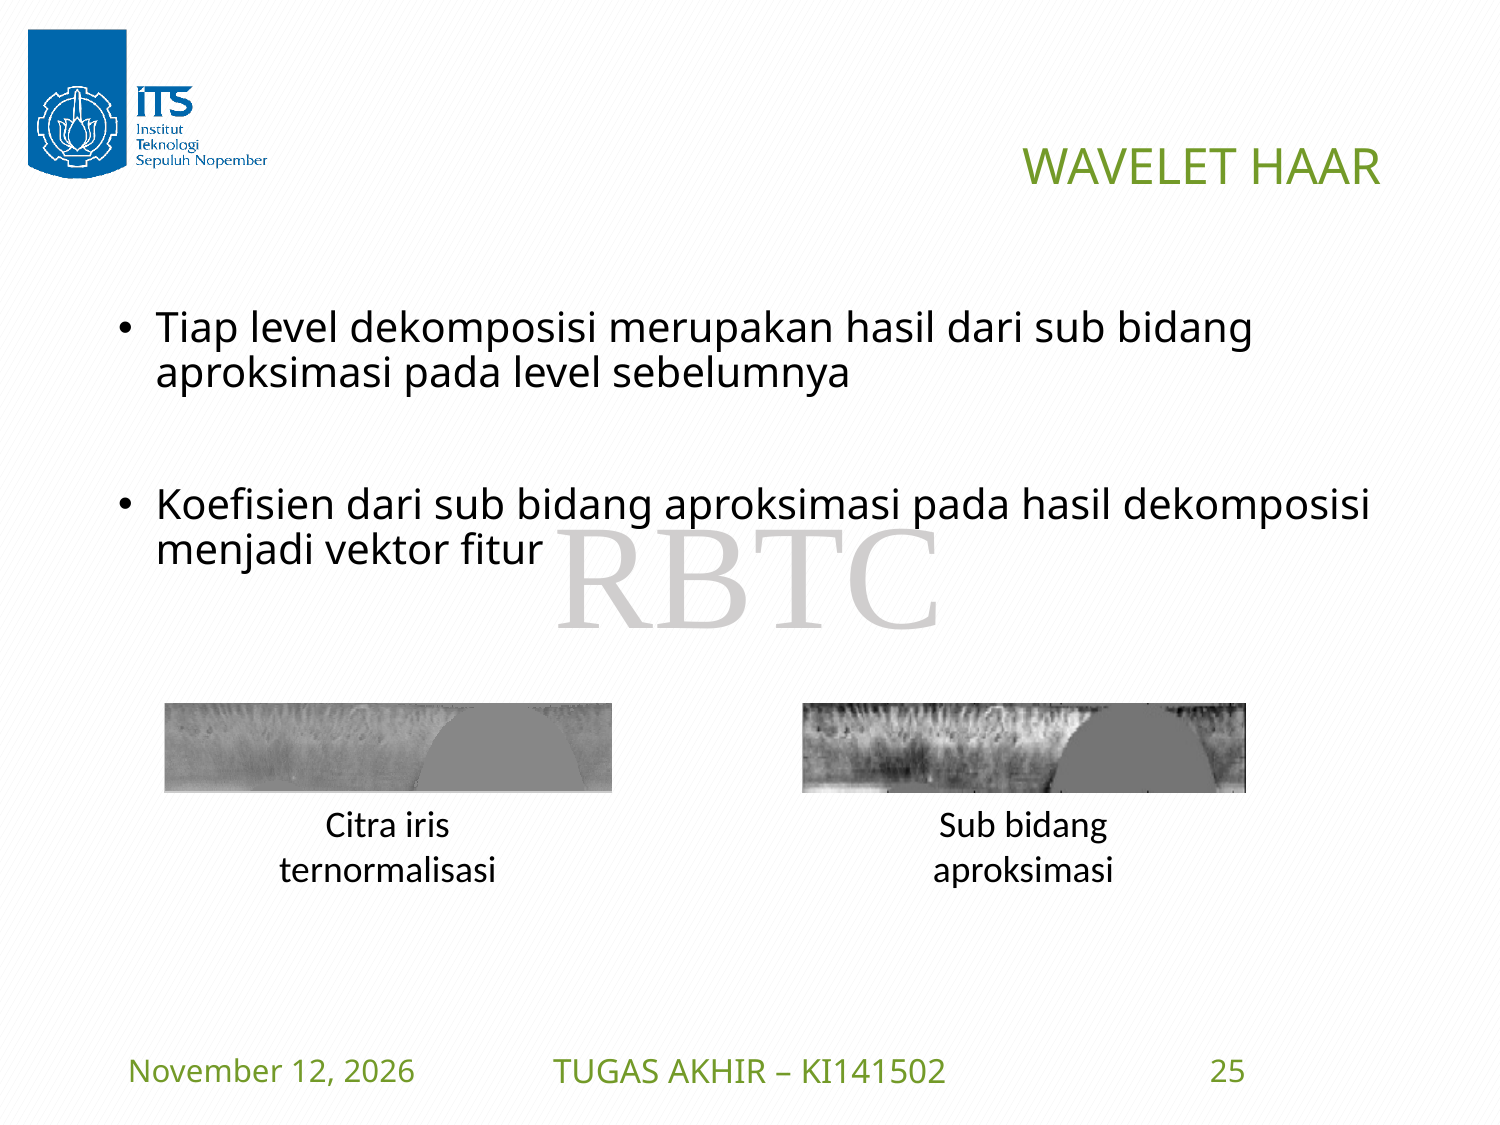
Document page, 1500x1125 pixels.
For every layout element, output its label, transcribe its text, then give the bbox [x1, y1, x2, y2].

text_box Sub bidang aproksimasi [897, 793, 1150, 898]
footer TUGAS AKHIR – KI141502 [496, 1042, 1004, 1103]
picture [19, 21, 274, 187]
list Tiap level dekomposisi merupakan hasil dari sub bidang aproksimasi pada level sebelumnya Koefisien dari sub bidang aproksimasi pada hasil dekomposisi menjadi vektor fitur [103, 299, 1397, 1014]
picture [802, 703, 1246, 793]
text_box Citra iris ternormalisasi [262, 793, 514, 898]
slide_number 25 [1059, 1042, 1397, 1103]
title WAVELET HAAR [103, 59, 1397, 278]
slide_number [103, 1042, 441, 1103]
picture [164, 703, 612, 793]
